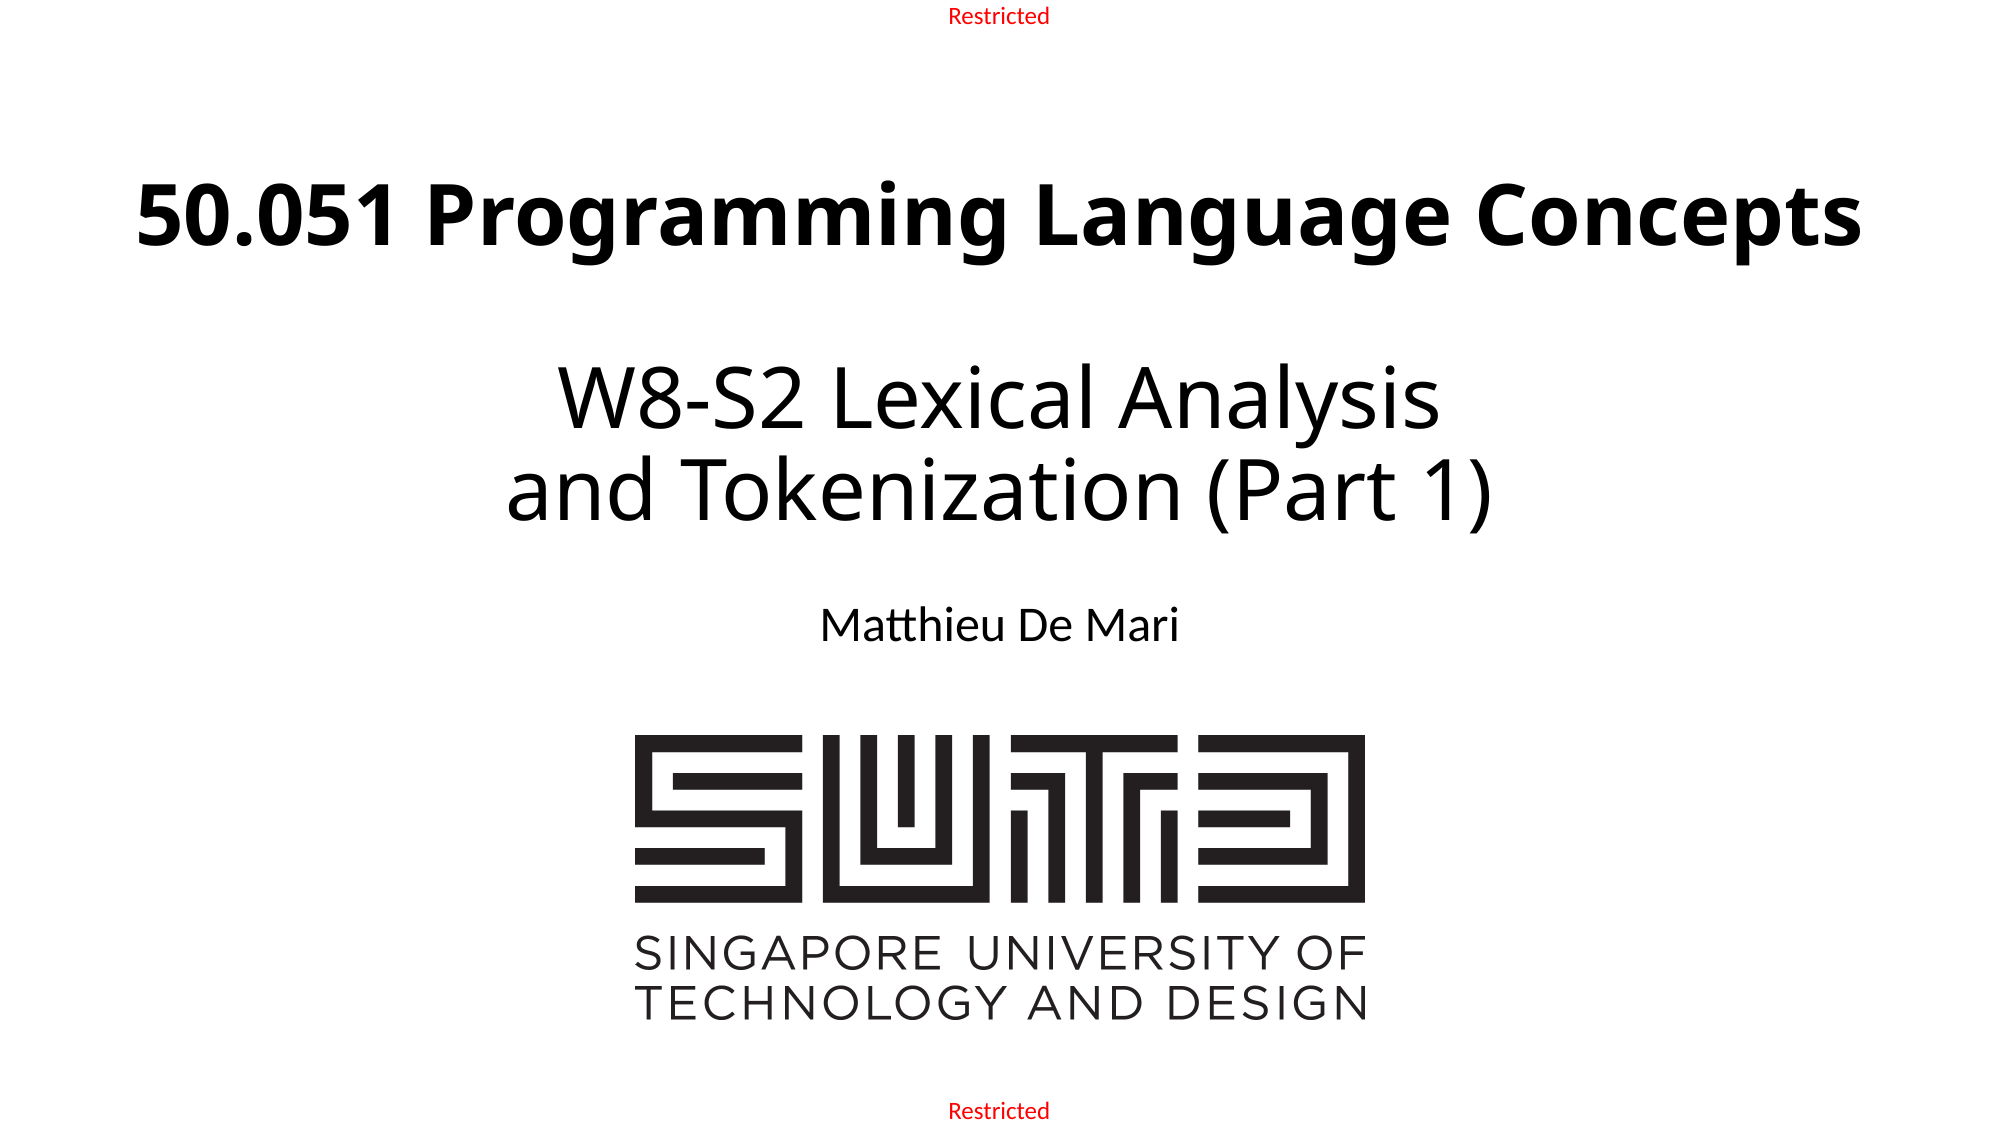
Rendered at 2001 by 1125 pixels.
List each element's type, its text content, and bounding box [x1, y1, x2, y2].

picture [635, 735, 1365, 1020]
subtitle Matthieu De Mari [249, 590, 1750, 863]
title 50.051 Programming Language Concepts W8-S2 Lexical Analysis and Tokenization (Part 1) [61, 154, 1939, 547]
